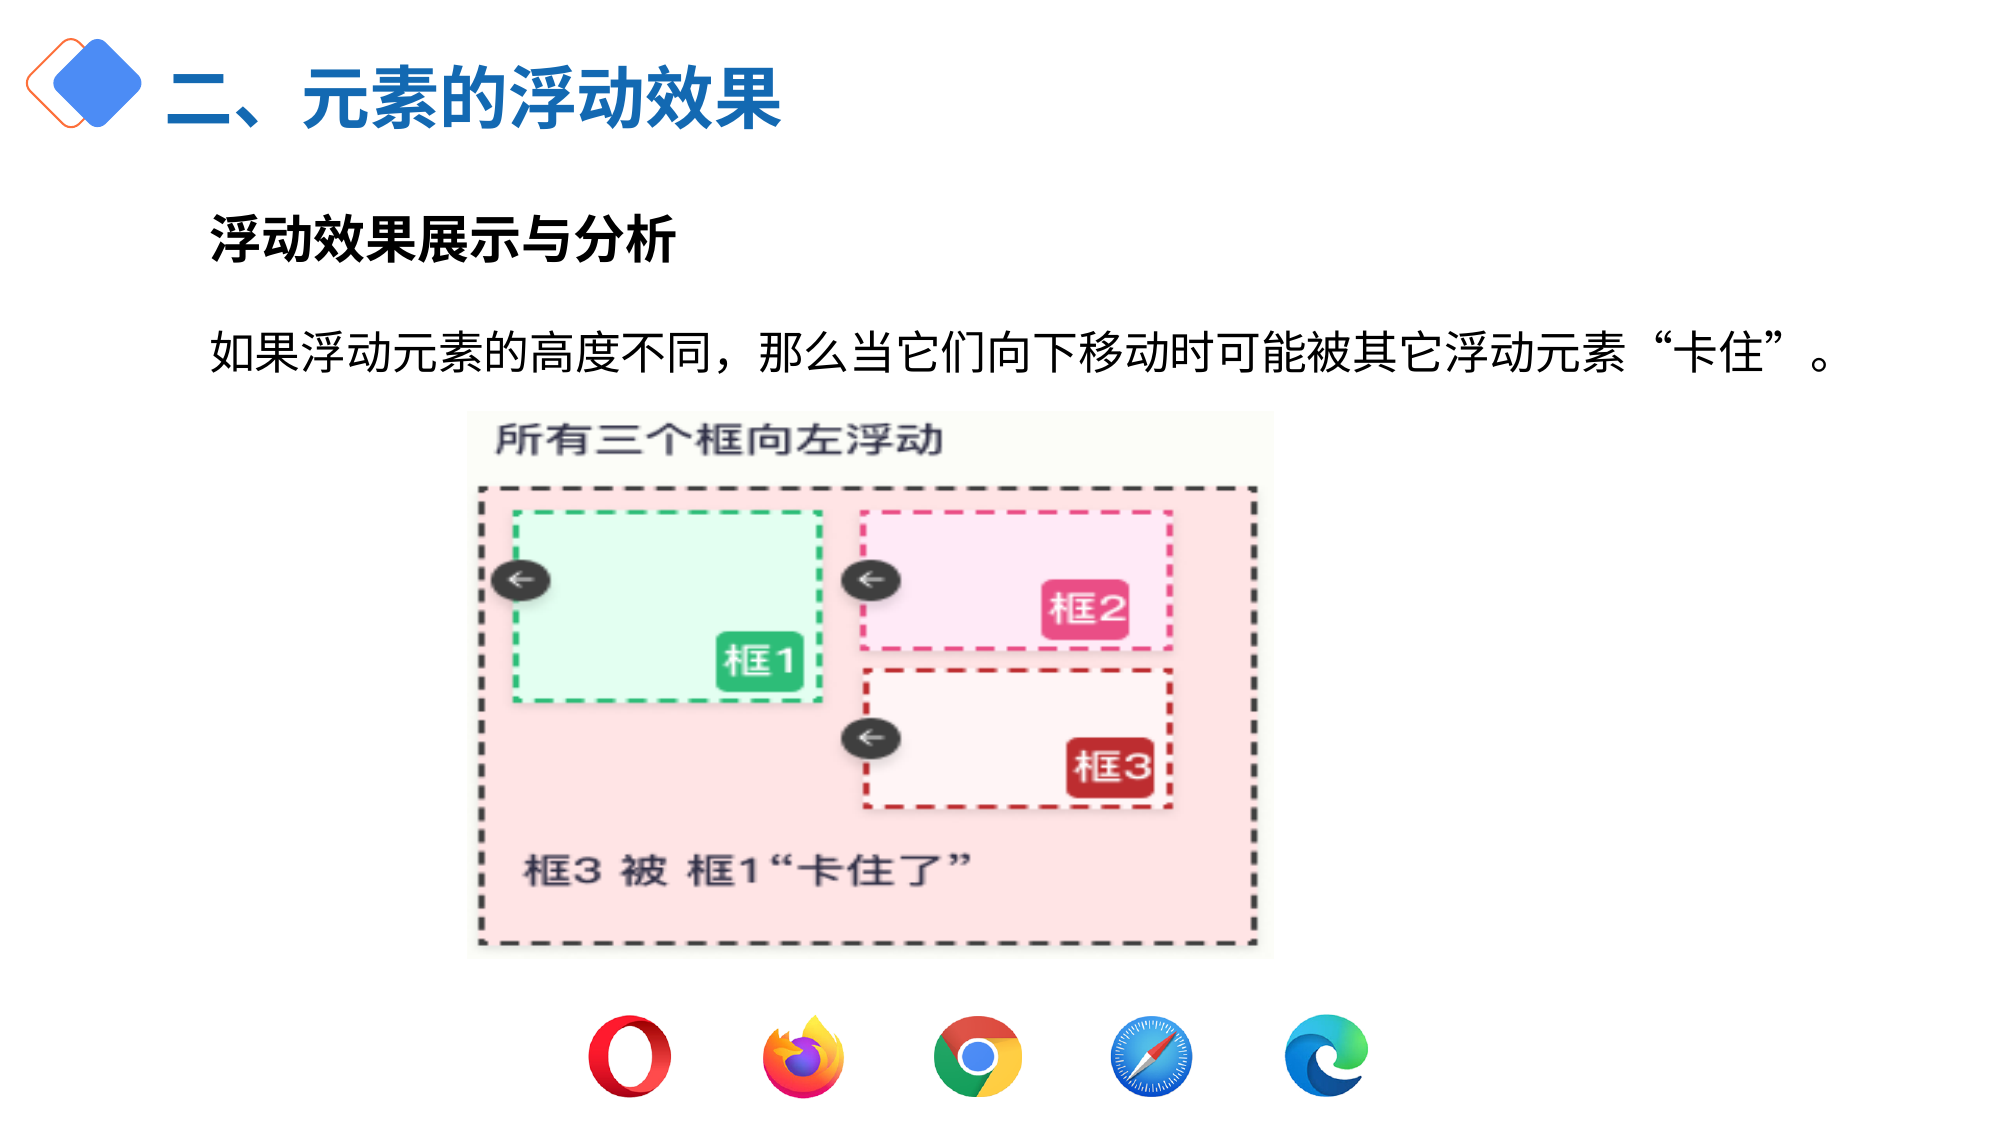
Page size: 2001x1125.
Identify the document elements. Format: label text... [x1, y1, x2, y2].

text_box 如果浮动元素的高度不同，那么当它们向下移动时可能被其它浮动元素“卡住”。 [194, 316, 1839, 387]
picture [467, 411, 1274, 959]
picture [511, 999, 1489, 1110]
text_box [36, 47, 1274, 219]
text_box 浮动效果展示与分析 [194, 219, 1246, 276]
